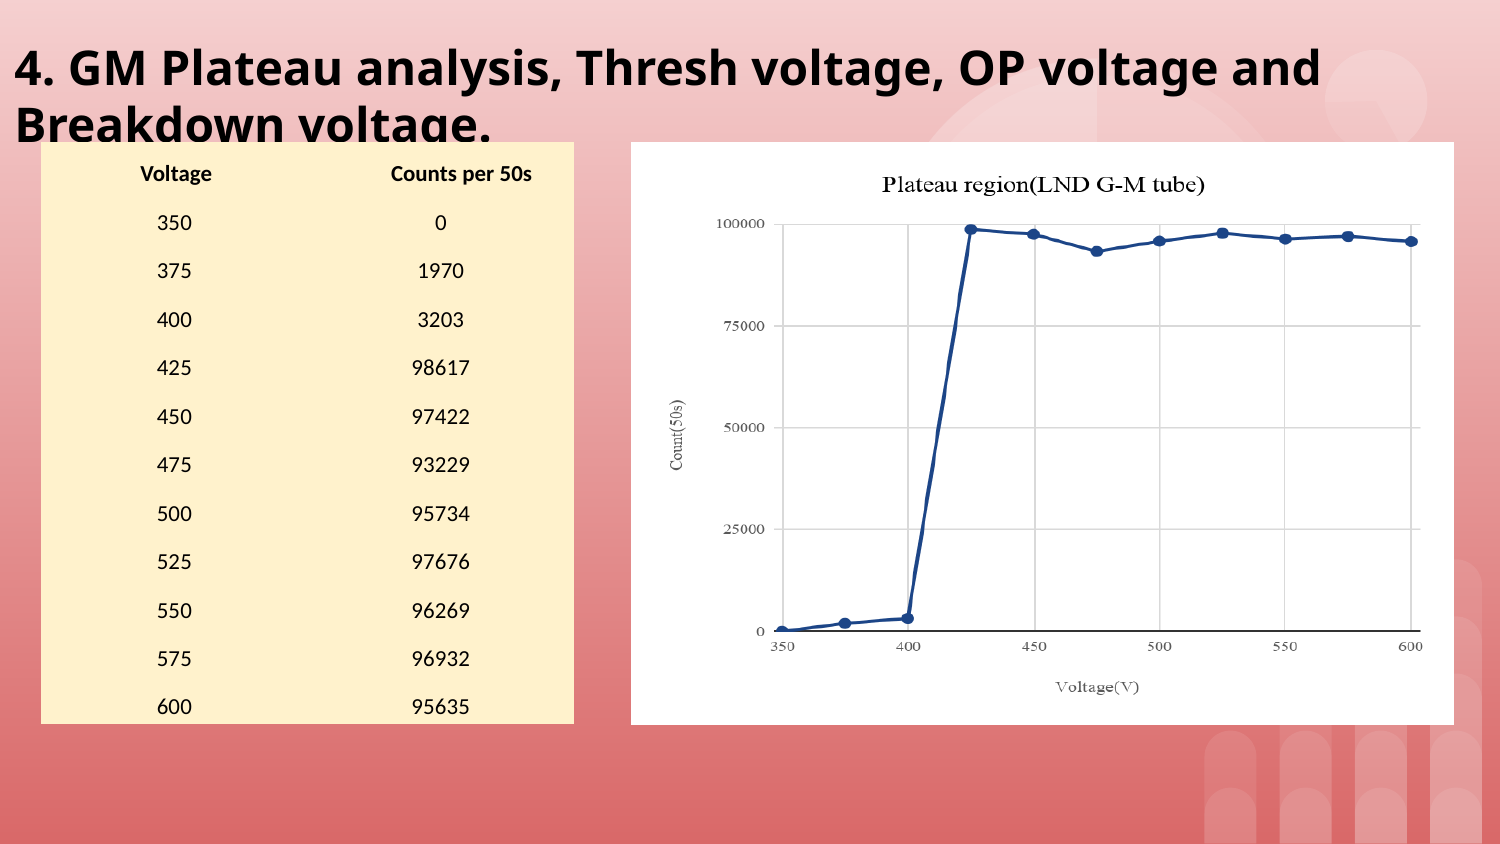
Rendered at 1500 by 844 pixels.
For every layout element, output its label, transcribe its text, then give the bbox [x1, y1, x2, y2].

table_cell 96932 [308, 627, 574, 675]
table_cell 3203 [308, 288, 574, 336]
picture [631, 141, 1454, 725]
table_cell 95734 [308, 481, 574, 530]
table_cell 97422 [308, 385, 574, 433]
table_cell 450 [41, 385, 308, 433]
table_cell 475 [41, 433, 308, 481]
table_cell 500 [41, 481, 308, 530]
table_cell 375 [41, 239, 308, 288]
table_cell 400 [41, 288, 308, 336]
table_cell 350 [41, 191, 308, 239]
table_cell 98617 [308, 336, 574, 385]
table_cell 96269 [308, 578, 574, 627]
table_header Voltage [41, 142, 308, 191]
text_box 4. GM Plateau analysis, Thresh voltage, OP voltage and Breakdown voltage. [0, 22, 1500, 92]
table_cell 93229 [308, 433, 574, 481]
table_cell 95635 [308, 675, 574, 724]
table_header Counts per 50s [308, 142, 574, 191]
table_cell 600 [41, 675, 308, 724]
table_cell 0 [308, 191, 574, 239]
table_cell 550 [41, 578, 308, 627]
table_cell 575 [41, 627, 308, 675]
table_cell 525 [41, 530, 308, 578]
table_cell 425 [41, 336, 308, 385]
table_cell 1970 [308, 239, 574, 288]
table_cell 97676 [308, 530, 574, 578]
